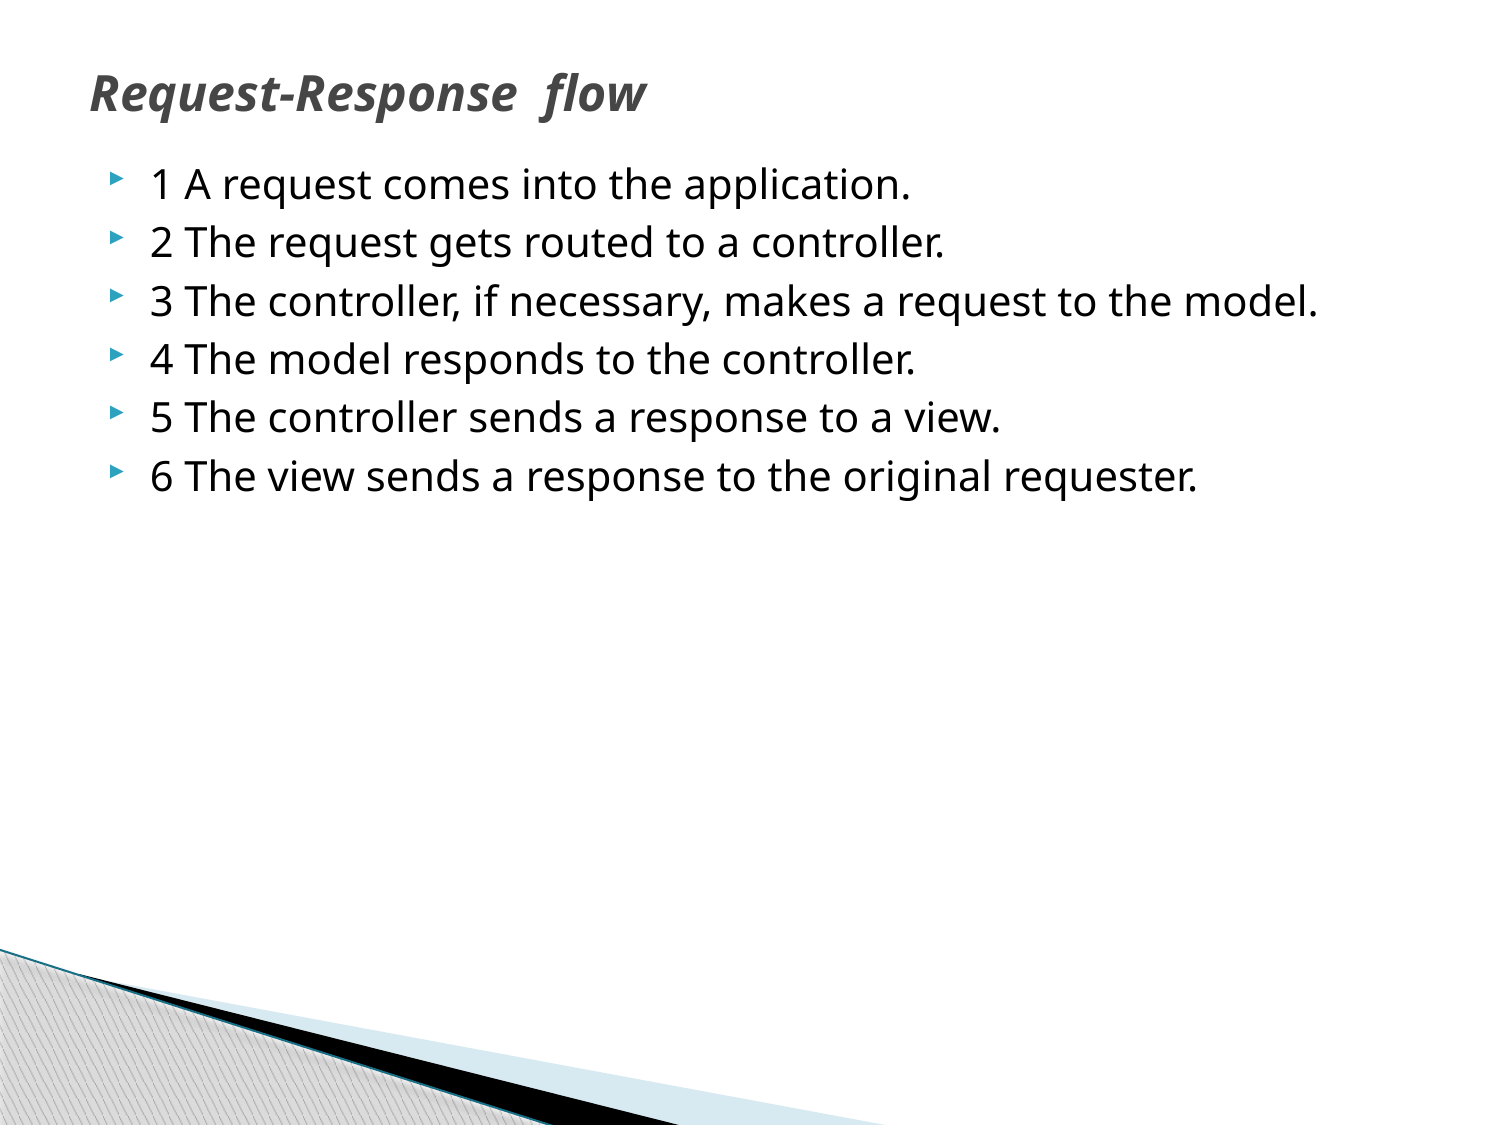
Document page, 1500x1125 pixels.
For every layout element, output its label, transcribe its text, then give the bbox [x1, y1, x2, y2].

title Request-Response flow [75, 45, 1425, 138]
list 1 A request comes into the application. 2 The request gets routed to a controller. 3 The controller, if necessary, makes a request to the model. 4 The model responds to the controller. 5 The controller sends a response to a view. 6 The view sends a response to the original requester. [75, 149, 1425, 1125]
